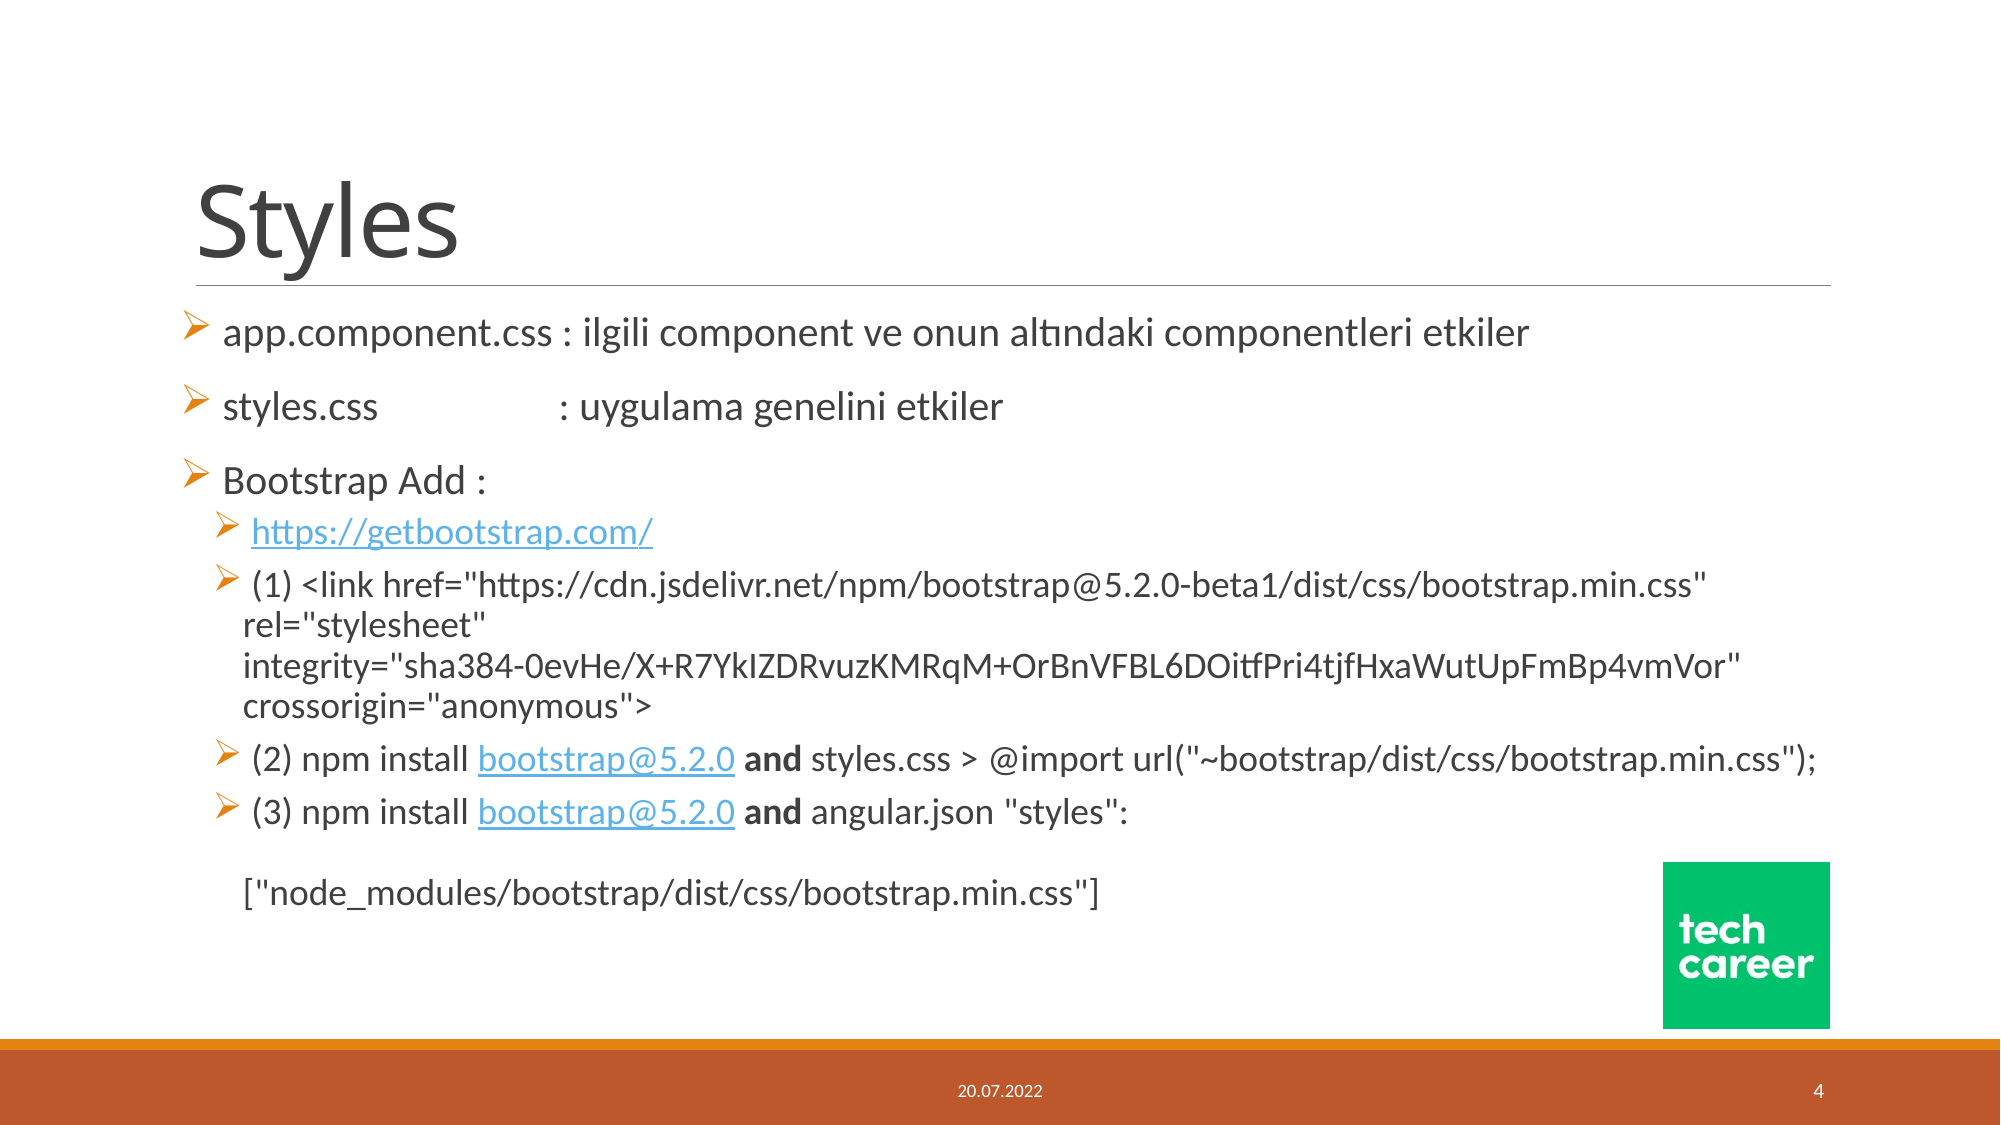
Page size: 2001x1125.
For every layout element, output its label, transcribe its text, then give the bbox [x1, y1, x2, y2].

slide_number 4 [1624, 1059, 1840, 1120]
picture [1662, 862, 1831, 1030]
footer 20.07.2022 [604, 1059, 1396, 1120]
title Styles [180, 47, 1830, 285]
list app.component.css : ilgili component ve onun altındaki componentleri etkiler styles.css : uygulama genelini etkiler Bootstrap Add : https://getbootstrap.com/ (1) <link href="https://cdn.jsdelivr.net/npm/bootstrap@5.2.0-beta1/dist/css/bootstrap.min.css" rel="stylesheet" integrity="sha384-0evHe/X+R7YkIZDRvuzKMRqM+OrBnVFBL6DOitfPri4tjfHxaWutUpFmBp4vmVor" crossorigin="anonymous"> (2) npm install bootstrap@5.2.0 and styles.css > @import url("~bootstrap/dist/css/bootstrap.min.css"); (3) npm install bootstrap@5.2.0 and angular.json "styles": ["node_modules/bootstrap/dist/css/bootstrap.min.css"] [180, 302, 1830, 963]
